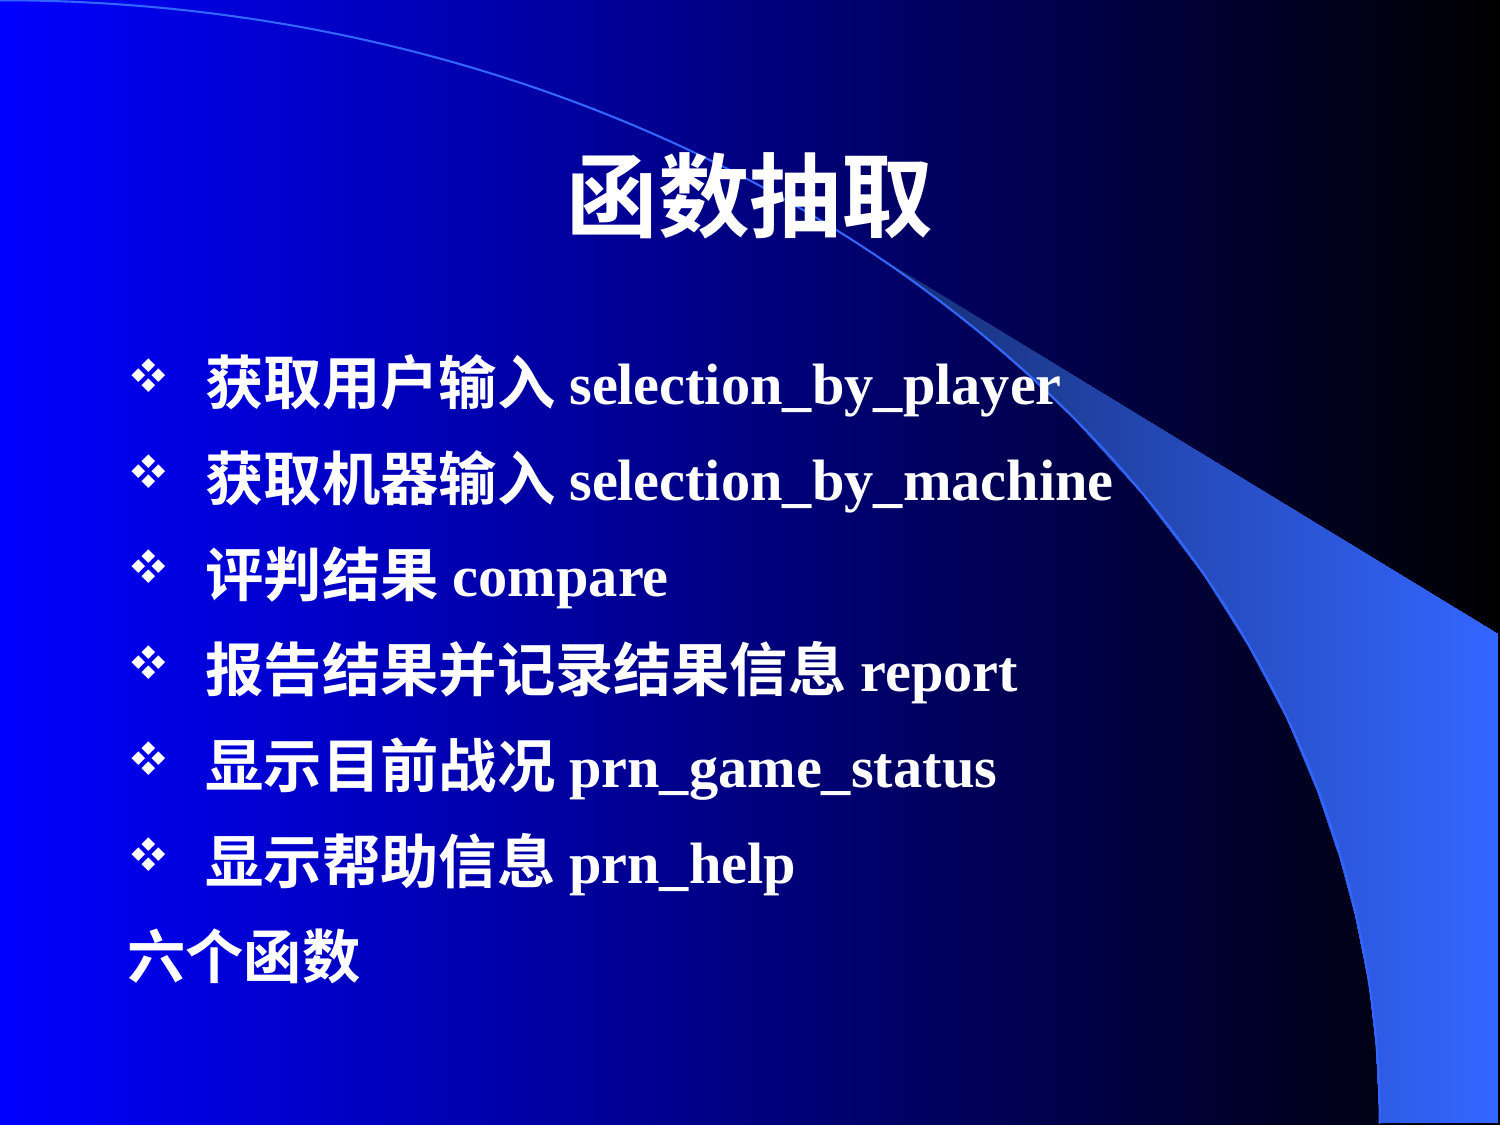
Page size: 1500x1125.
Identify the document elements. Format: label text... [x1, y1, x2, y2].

title 函数抽取 [112, 99, 1388, 288]
list 获取用户输入selection_by_player 获取机器输入selection_by_machine 评判结果compare 报告结果并记录结果信息report 显示目前战况prn_game_status 显示帮助信息prn_help 六个函数 [112, 324, 1388, 1078]
